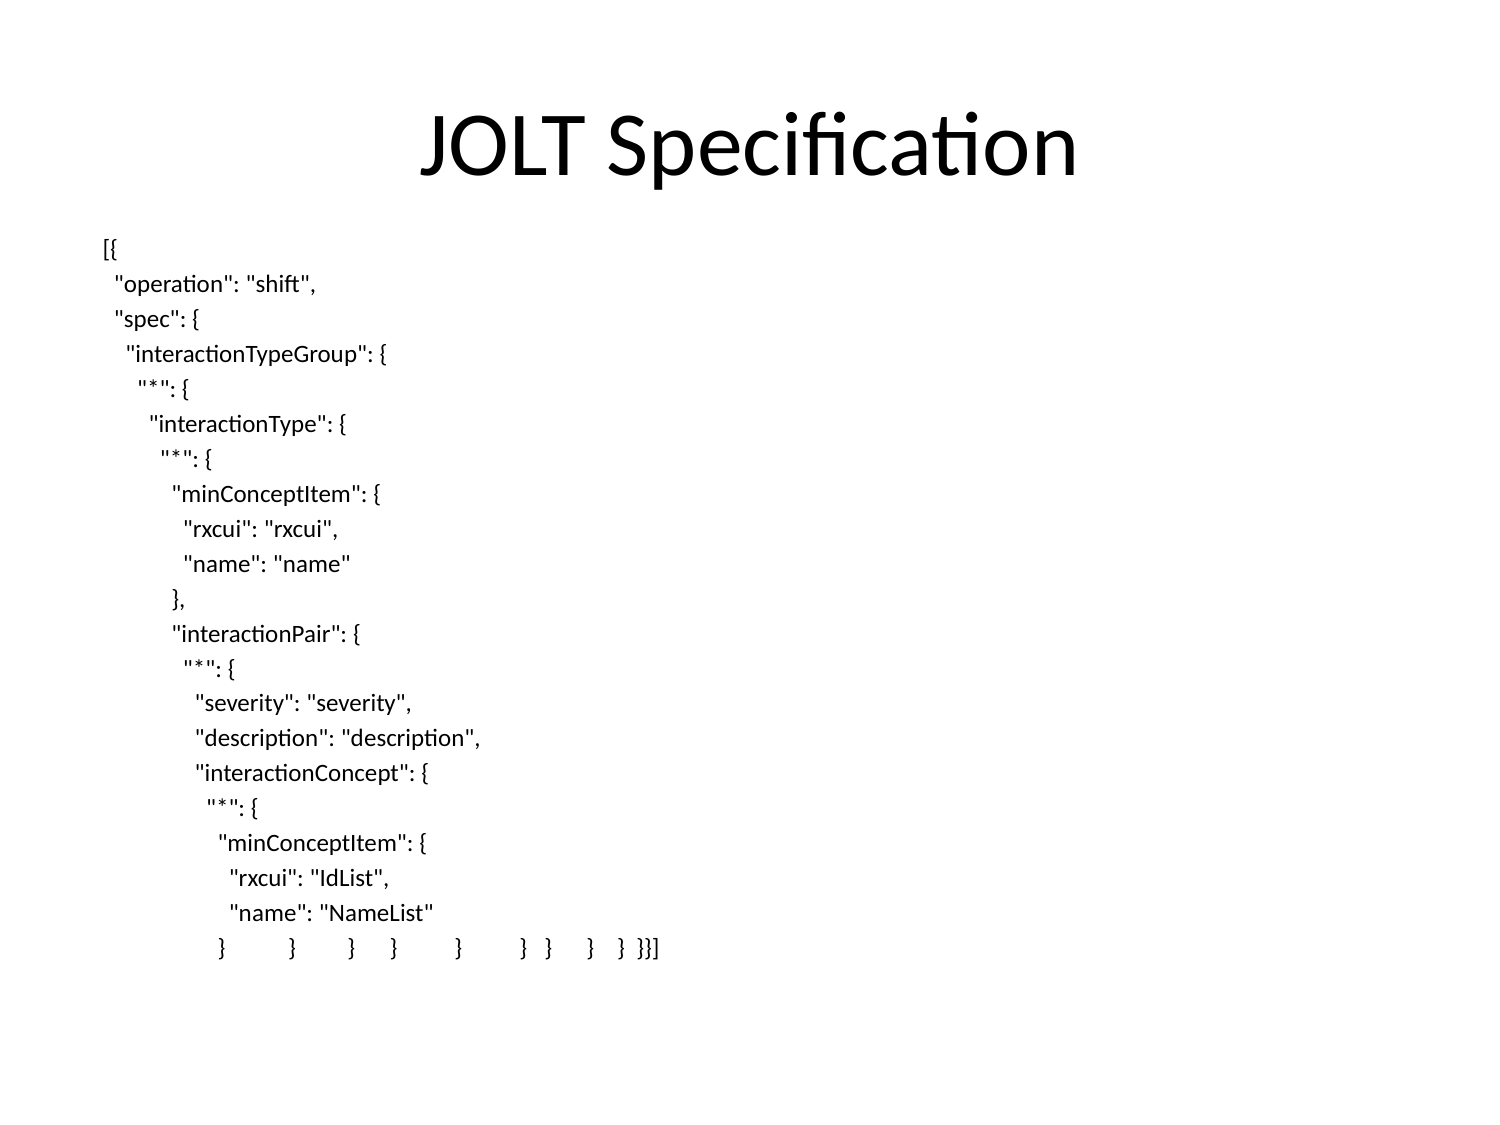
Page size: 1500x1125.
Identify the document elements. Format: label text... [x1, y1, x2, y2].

list [{ "operation": "shift", "spec": { "interactionTypeGroup": { "*": { "interactionType": { "*": { "minConceptItem": { "rxcui": "rxcui", "name": "name" }, "interactionPair": { "*": { "severity": "severity", "description": "description", "interactionConcept": { "*": { "minConceptItem": { "rxcui": "IdList", "name": "NameList" } } } } } } } } } }}] [87, 224, 1438, 968]
title JOLT Specification [75, 45, 1425, 233]
